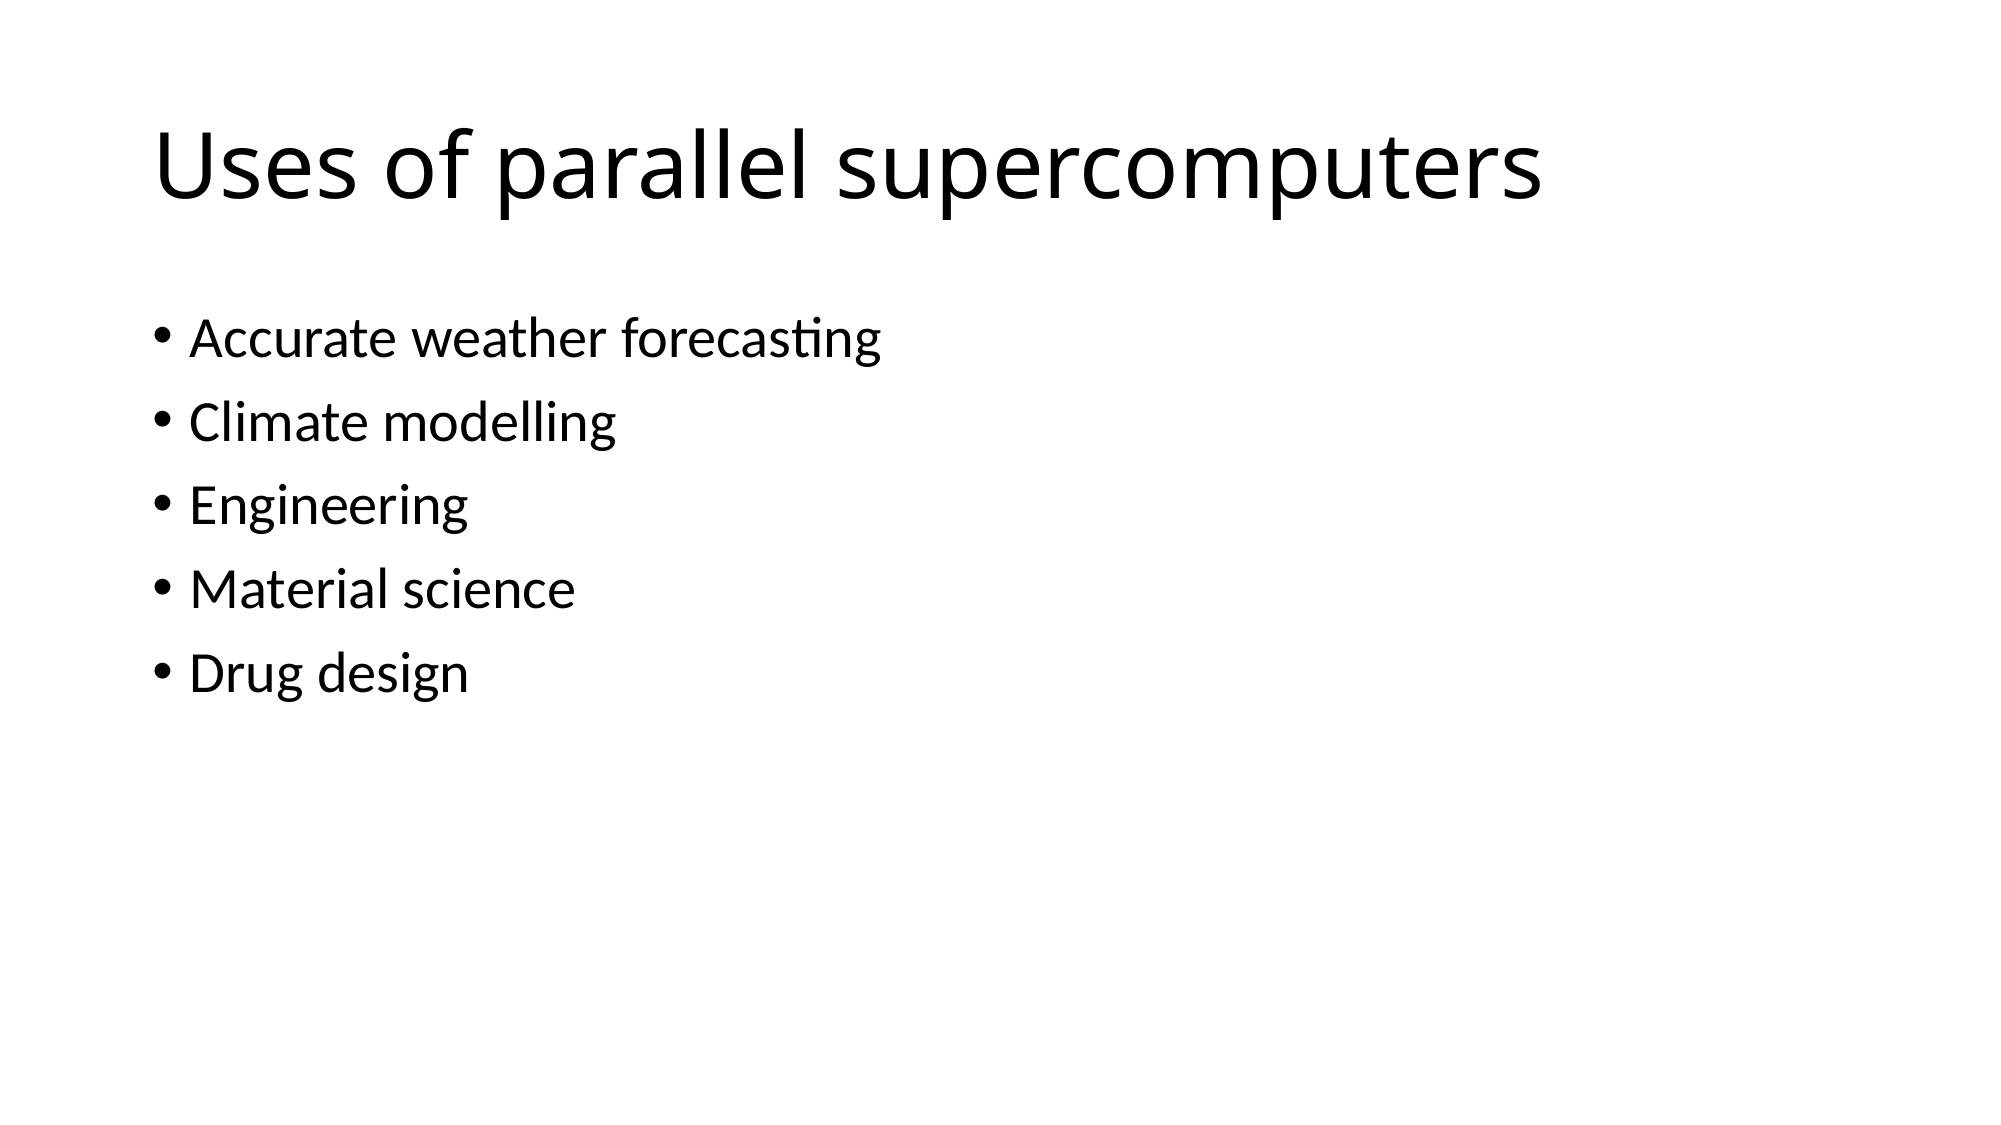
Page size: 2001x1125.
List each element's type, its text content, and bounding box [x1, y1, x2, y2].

title Uses of parallel supercomputers [137, 59, 1863, 278]
list Accurate weather forecasting Climate modelling Engineering Material science Drug design [137, 299, 1863, 1014]
